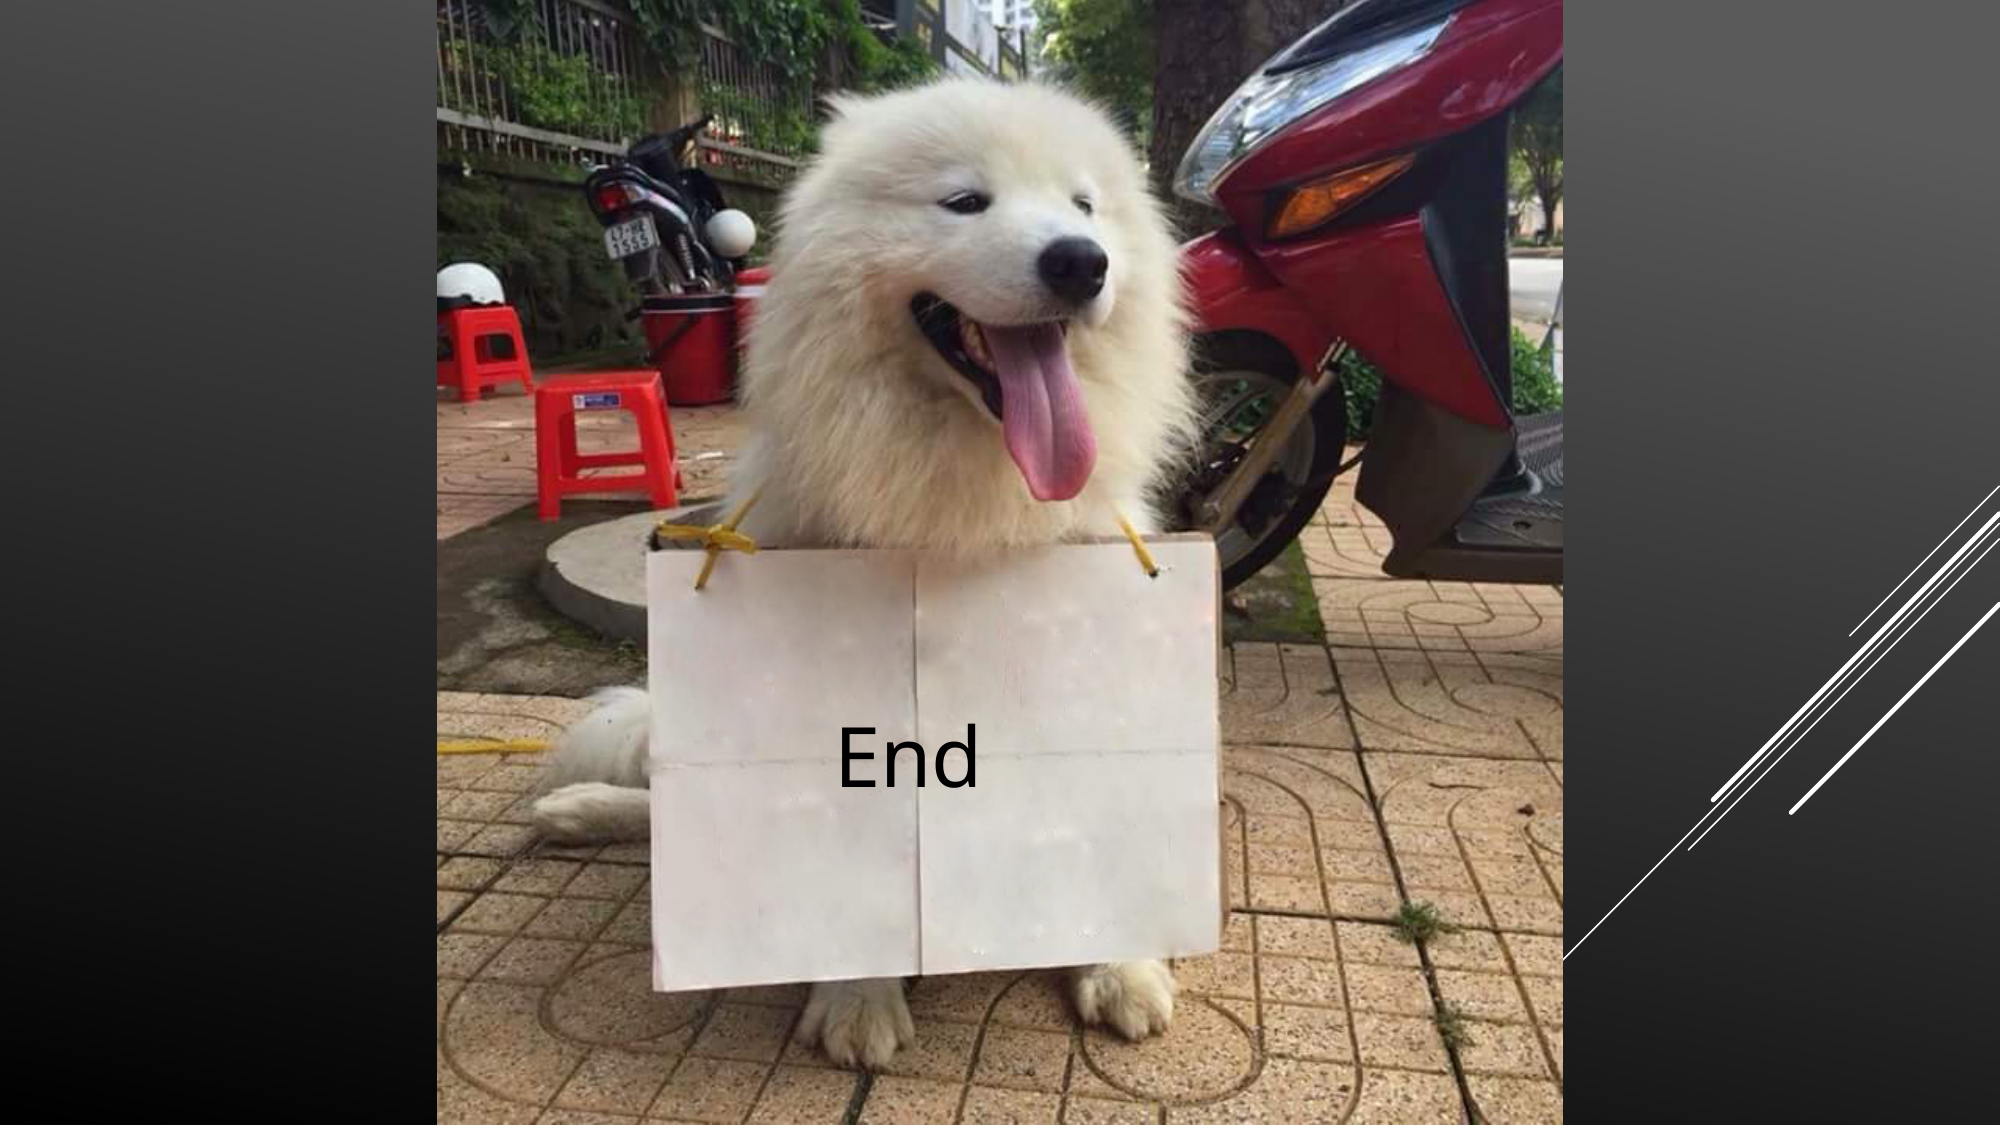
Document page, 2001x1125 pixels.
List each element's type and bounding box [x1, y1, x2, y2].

picture [437, 0, 1563, 1125]
